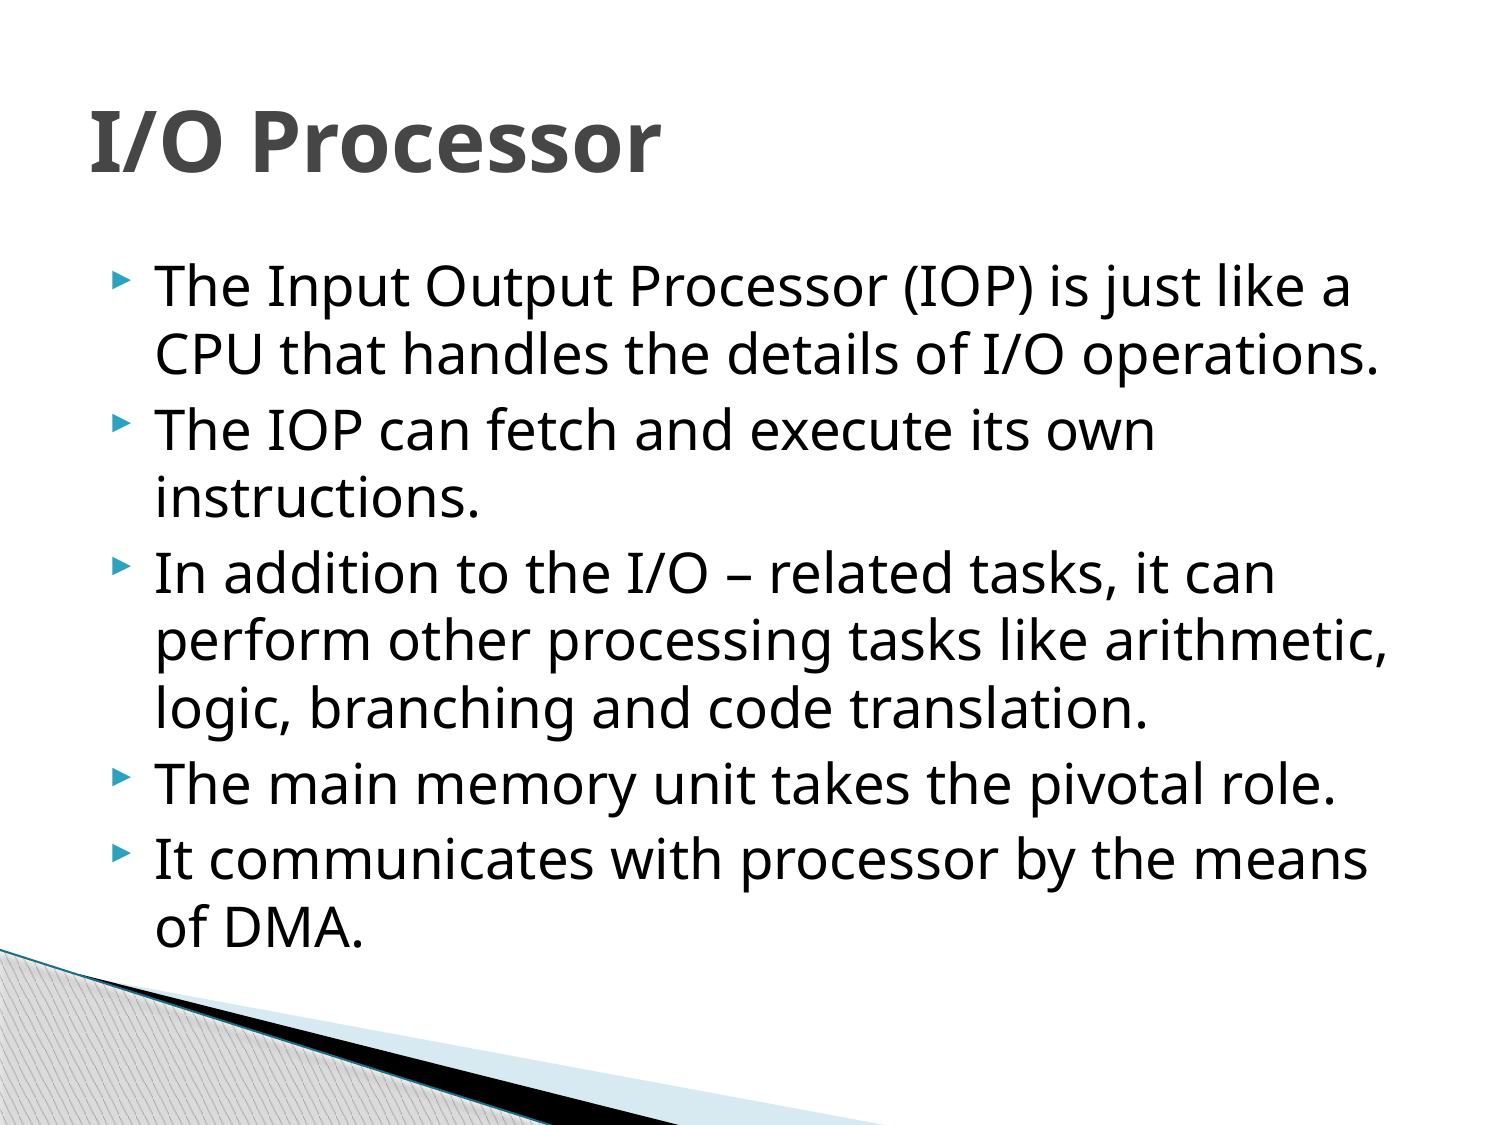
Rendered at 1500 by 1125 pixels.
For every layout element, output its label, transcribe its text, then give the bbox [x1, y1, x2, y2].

list The Input Output Processor (IOP) is just like a CPU that handles the details of I/O operations. The IOP can fetch and execute its own instructions. In addition to the I/O – related tasks, it can perform other processing tasks like arithmetic, logic, branching and code translation. The main memory unit takes the pivotal role. It communicates with processor by the means of DMA. [75, 243, 1425, 986]
title I/O Processor [75, 45, 1425, 233]
